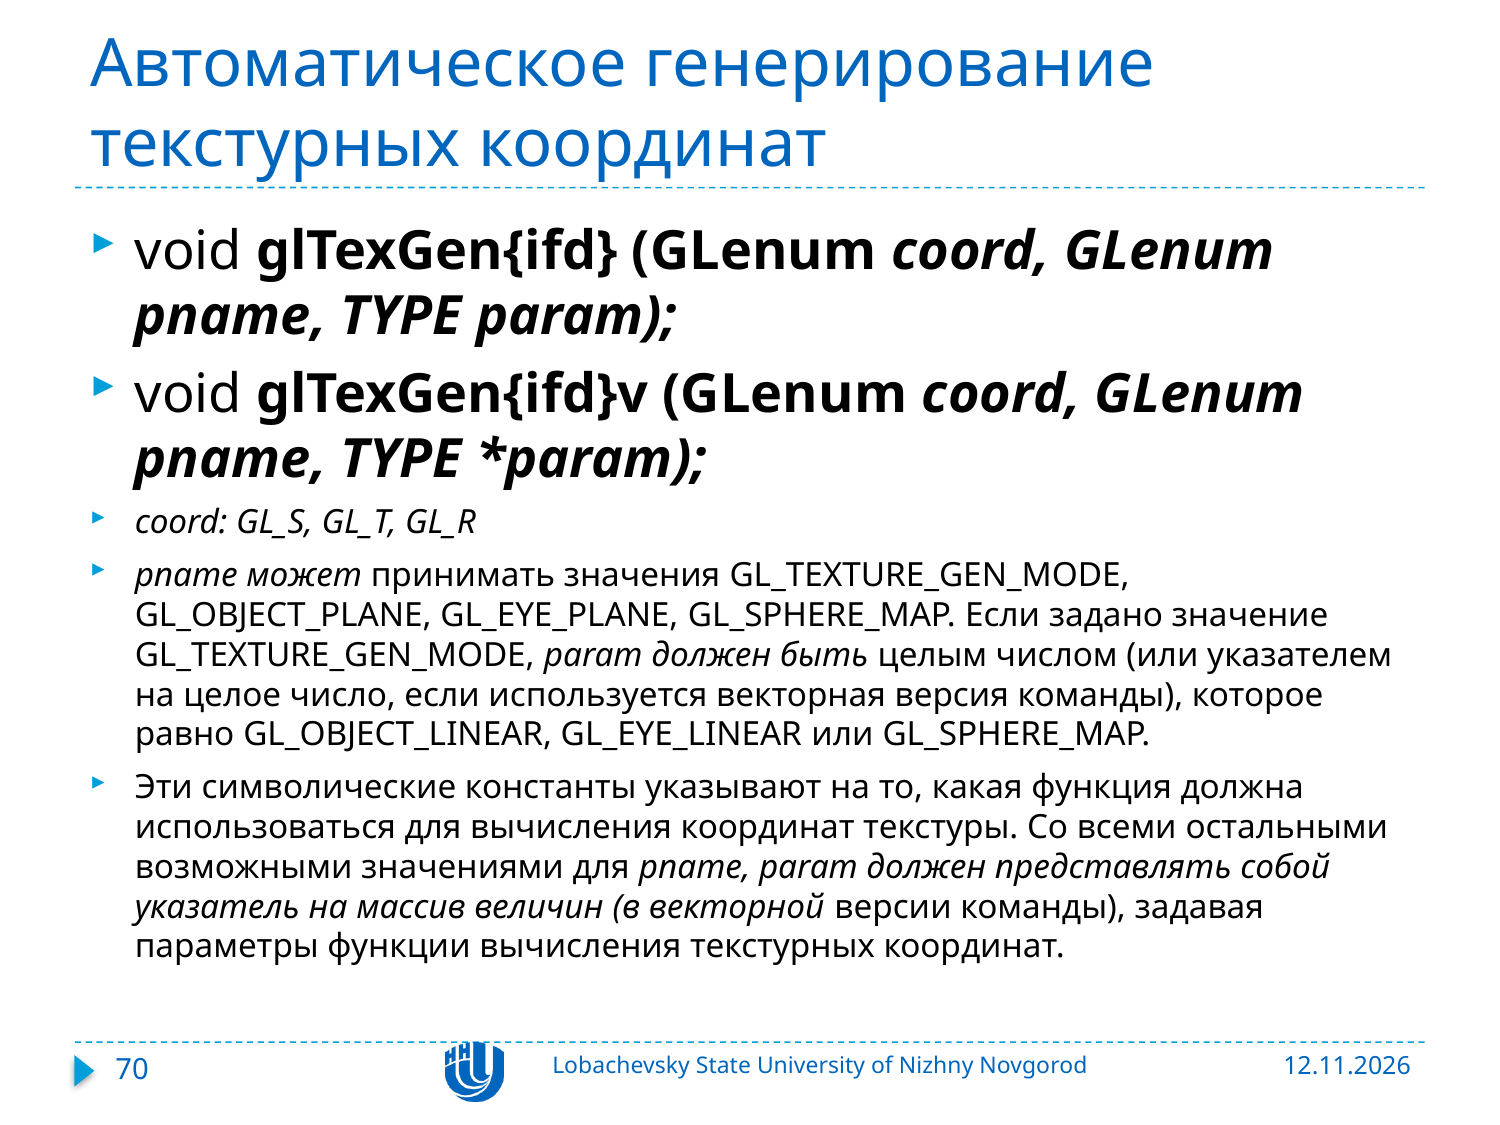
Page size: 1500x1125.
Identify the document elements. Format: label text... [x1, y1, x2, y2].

slide_number 70 [100, 1042, 426, 1103]
footer Lobachevsky State University of Nizhny Novgorod [515, 1042, 1125, 1103]
picture [445, 1041, 504, 1102]
list void glTexGen{ifd} (GLenum coord, GLenum pname, TYPE param); void glTexGen{ifd}v (GLenum coord, GLenum pname, TYPE *param); coord: GL_S, GL_T, GL_R pname может принимать значения GL_TEXTURE_GEN_MODE, GL_OBJECT_PLANE, GL_EYE_PLANE, GL_SPHERE_MAP. Если задано значение GL_TEXTURE_GEN_MODE, param должен быть целым числом (или указателем на целое число, если используется векторная версия команды), которое равно GL_OBJECT_LINEAR, GL_EYE_LINEAR или GL_SPHERE_MAP. Эти символические константы указывают на то, какая функция должна использоваться для вычисления координат текстуры. Со всеми остальными возможными значениями для pname, param должен представлять собой указатель на массив величин (в векторной версии команды), задавая параметры функции вычисления текстурных координат. [74, 207, 1426, 1012]
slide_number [1265, 1042, 1426, 1103]
title Автоматическое генерирование текстурных координат [74, 24, 1426, 188]
